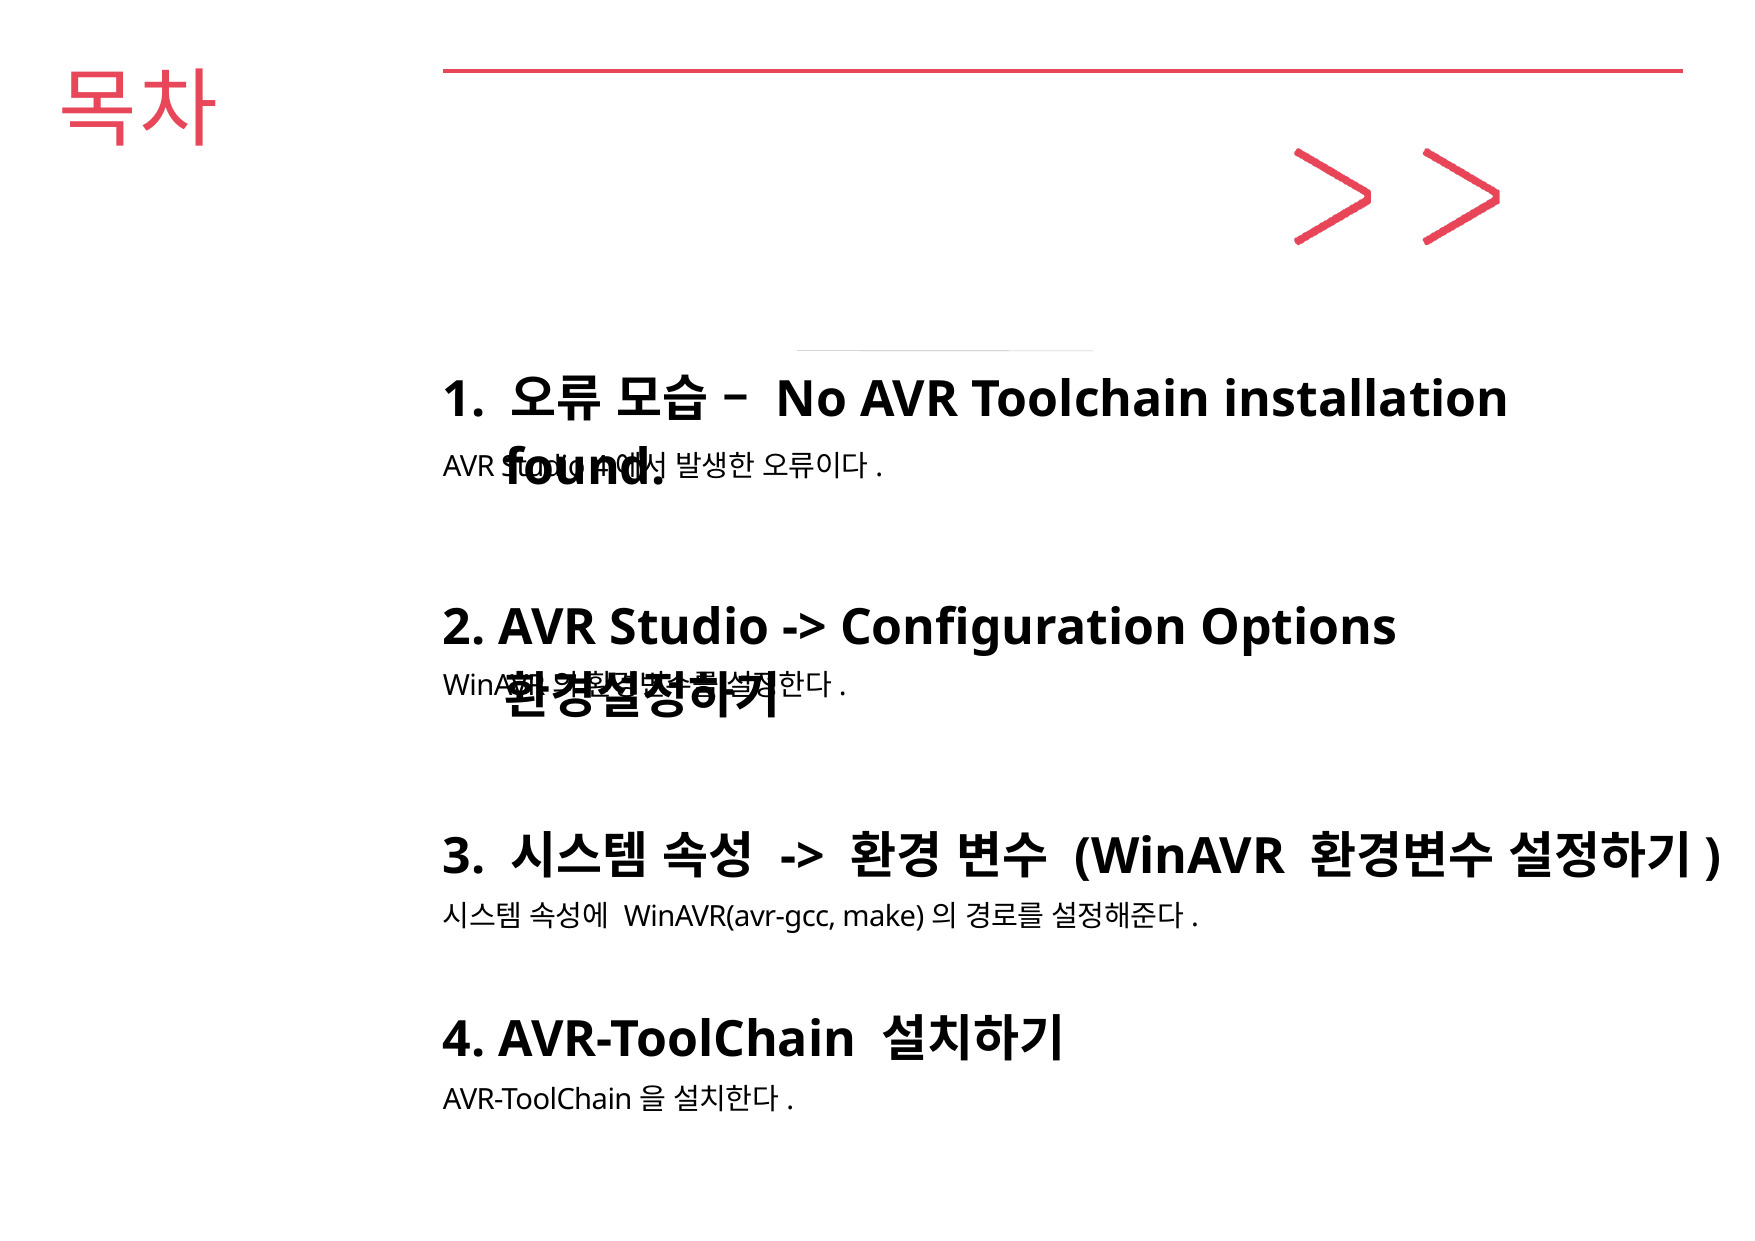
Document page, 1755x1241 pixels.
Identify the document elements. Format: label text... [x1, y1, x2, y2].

list AVR-ToolChain을 설치한다. [442, 1080, 1683, 1153]
list WinAVR의 환경변수를 설정한다. [442, 666, 1683, 739]
list 4. AVR-ToolChain 설치하기 [442, 997, 1734, 1065]
list 1. 오류 모습 – No AVR Toolchain installation found. [442, 357, 1683, 438]
picture [1290, 128, 1504, 261]
list 시스템 속성에 WinAVR(avr-gcc, make)의 경로를 설정해준다. [442, 897, 1683, 970]
list AVR Studio 4에서 발생한 오류이다. [442, 447, 1683, 520]
title 목차 [59, 64, 423, 358]
list 2. AVR Studio -> Configuration Options 환경설정하기 [442, 585, 1683, 650]
list 3. 시스템 속성 -> 환경 변수 (WinAVR 환경변수 설정하기) [442, 815, 1734, 883]
